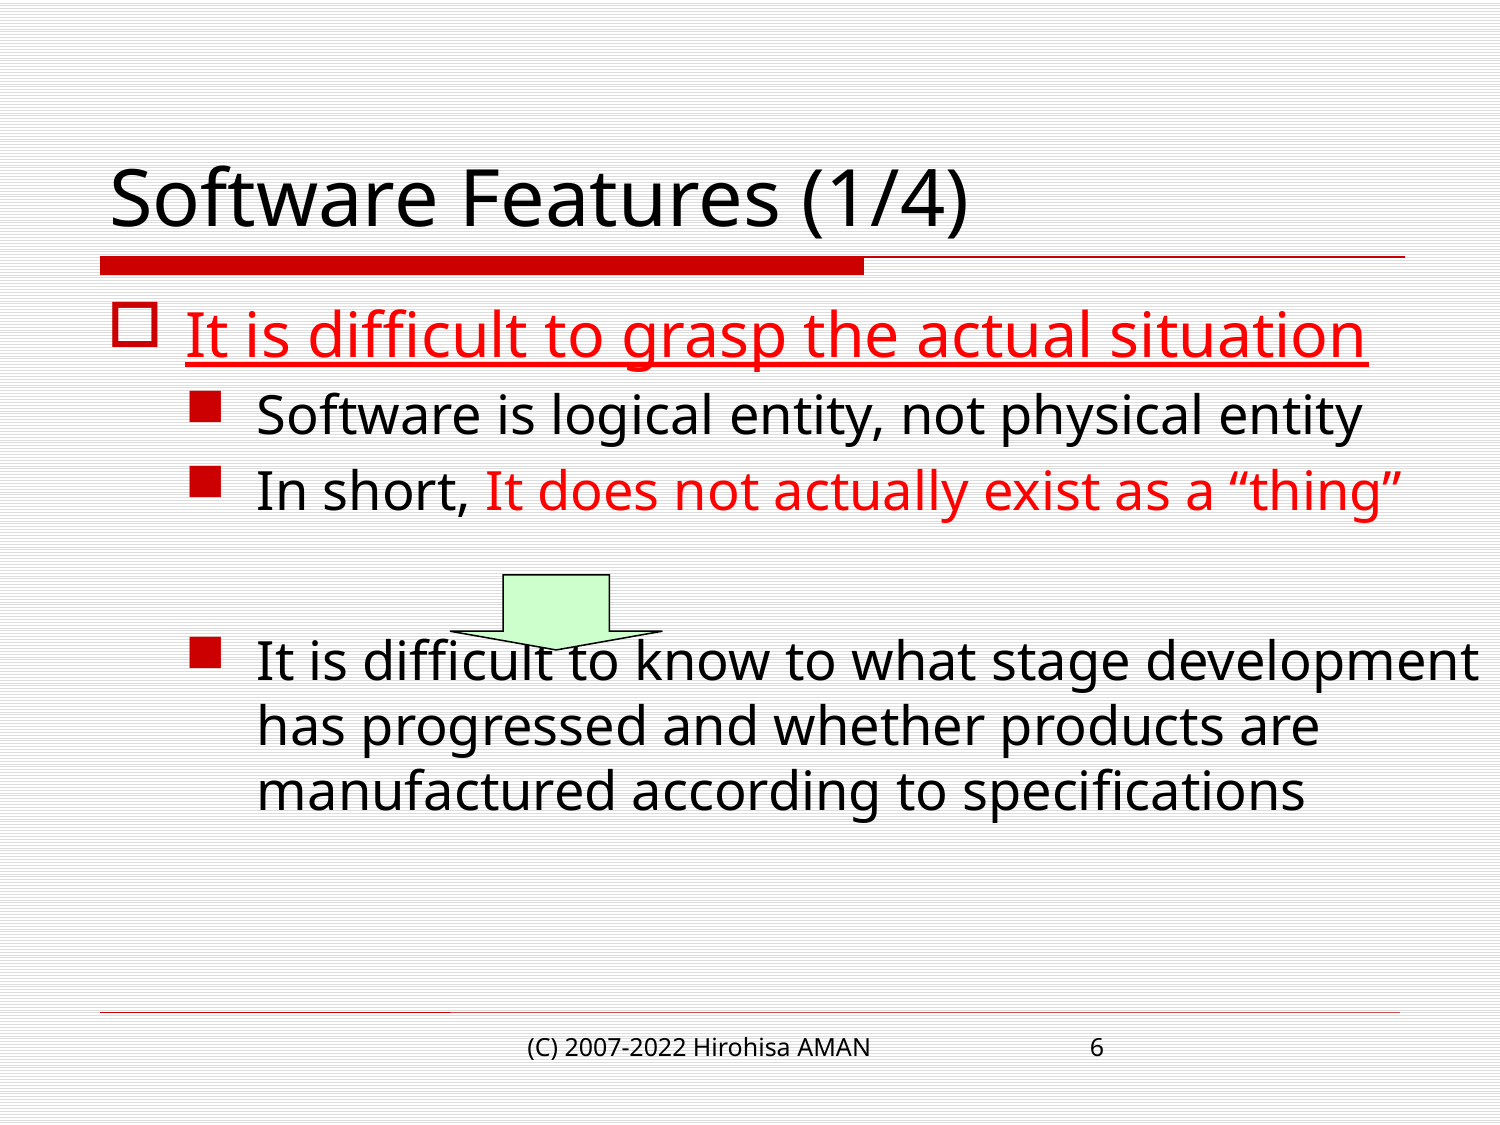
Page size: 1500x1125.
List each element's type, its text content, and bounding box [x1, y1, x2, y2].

title Software Features (1/4) [93, 49, 1407, 250]
footer (C) 2007-2022 Hirohisa AMAN [512, 1024, 988, 1103]
slide_number 6 [1074, 1024, 1401, 1103]
text_box [449, 574, 663, 650]
list It is difficult to grasp the actual situation Software is logical entity, not physical entity In short, It does not actually exist as a “thing” It is difficult to know to what stage development has progressed and whether products are manufactured according to specifications [92, 287, 1500, 988]
